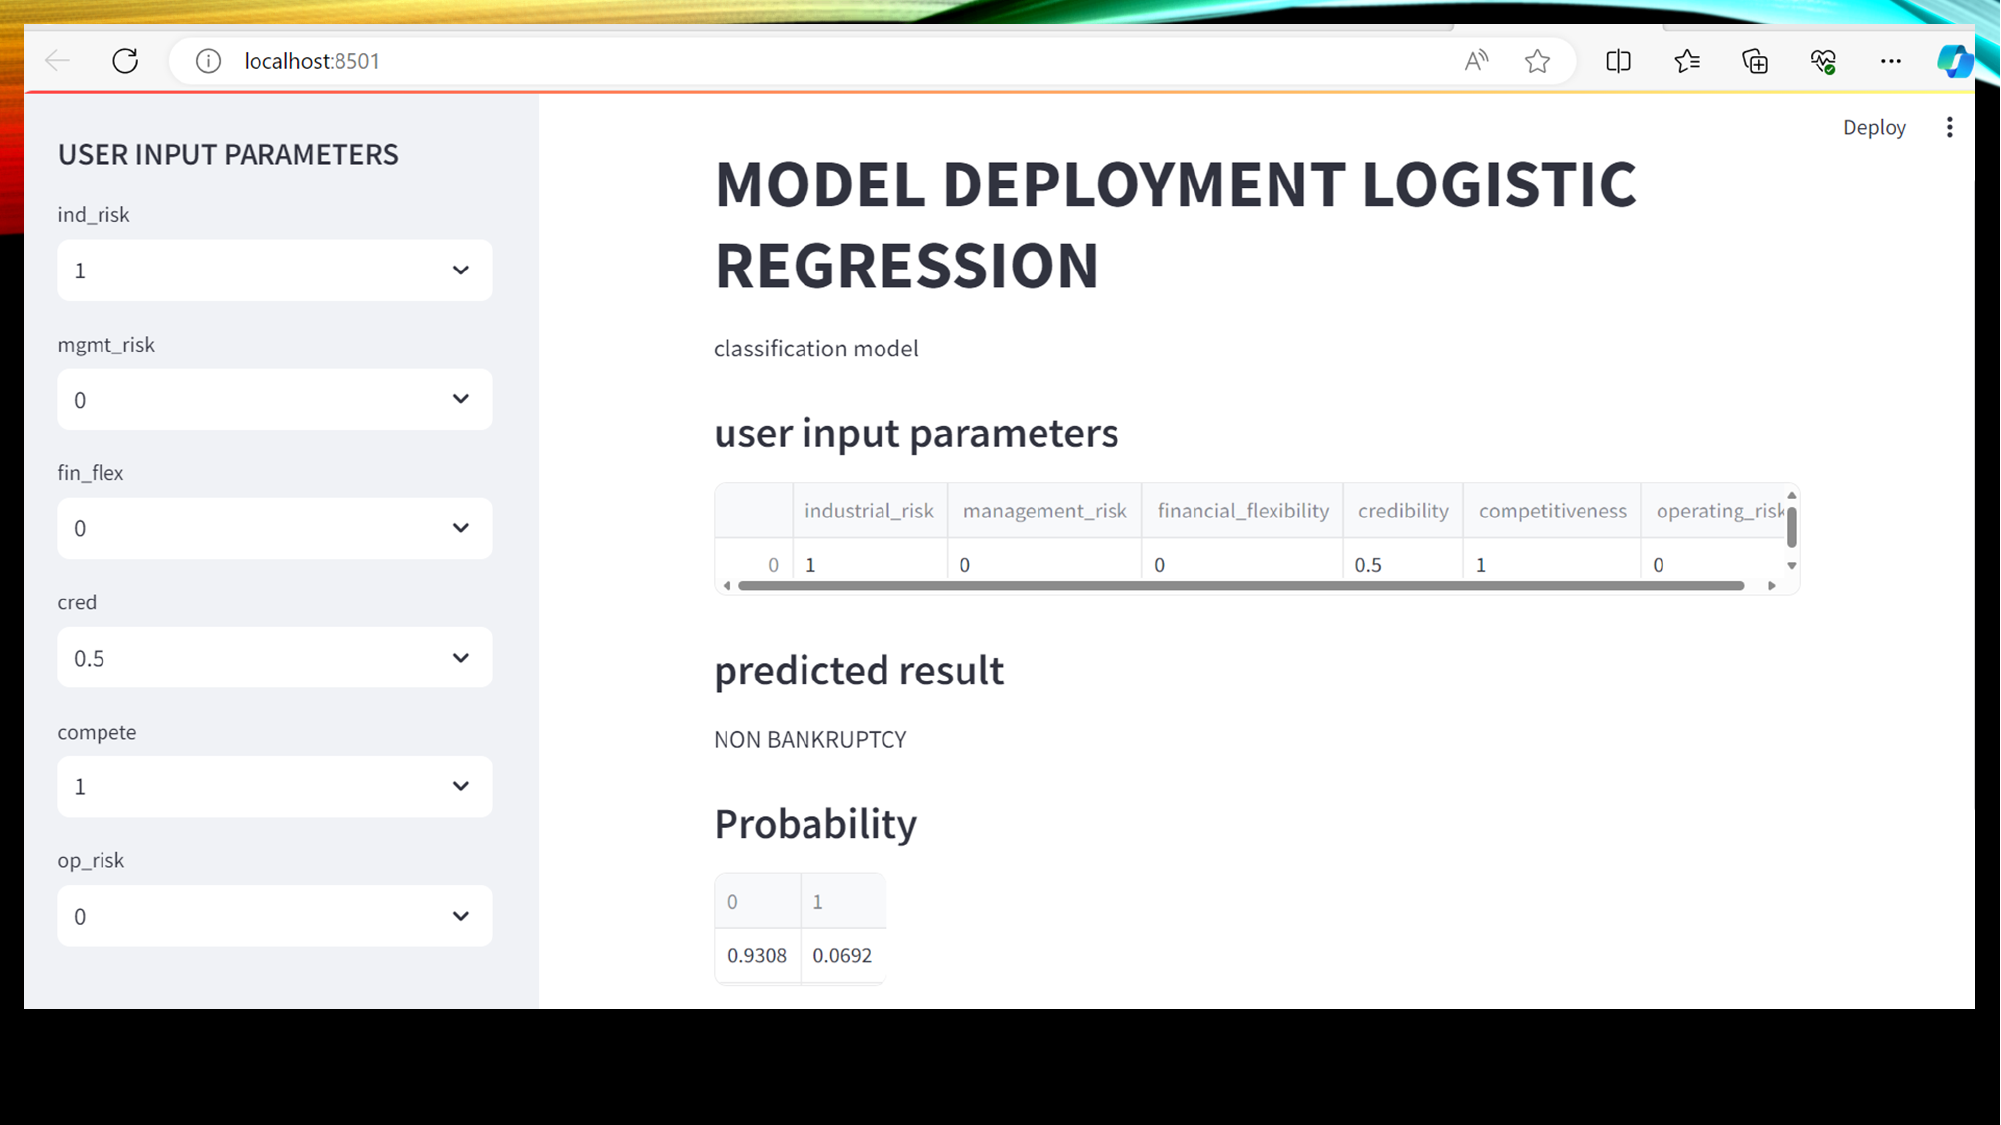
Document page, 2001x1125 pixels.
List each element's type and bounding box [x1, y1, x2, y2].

picture [0, 0, 2000, 1009]
